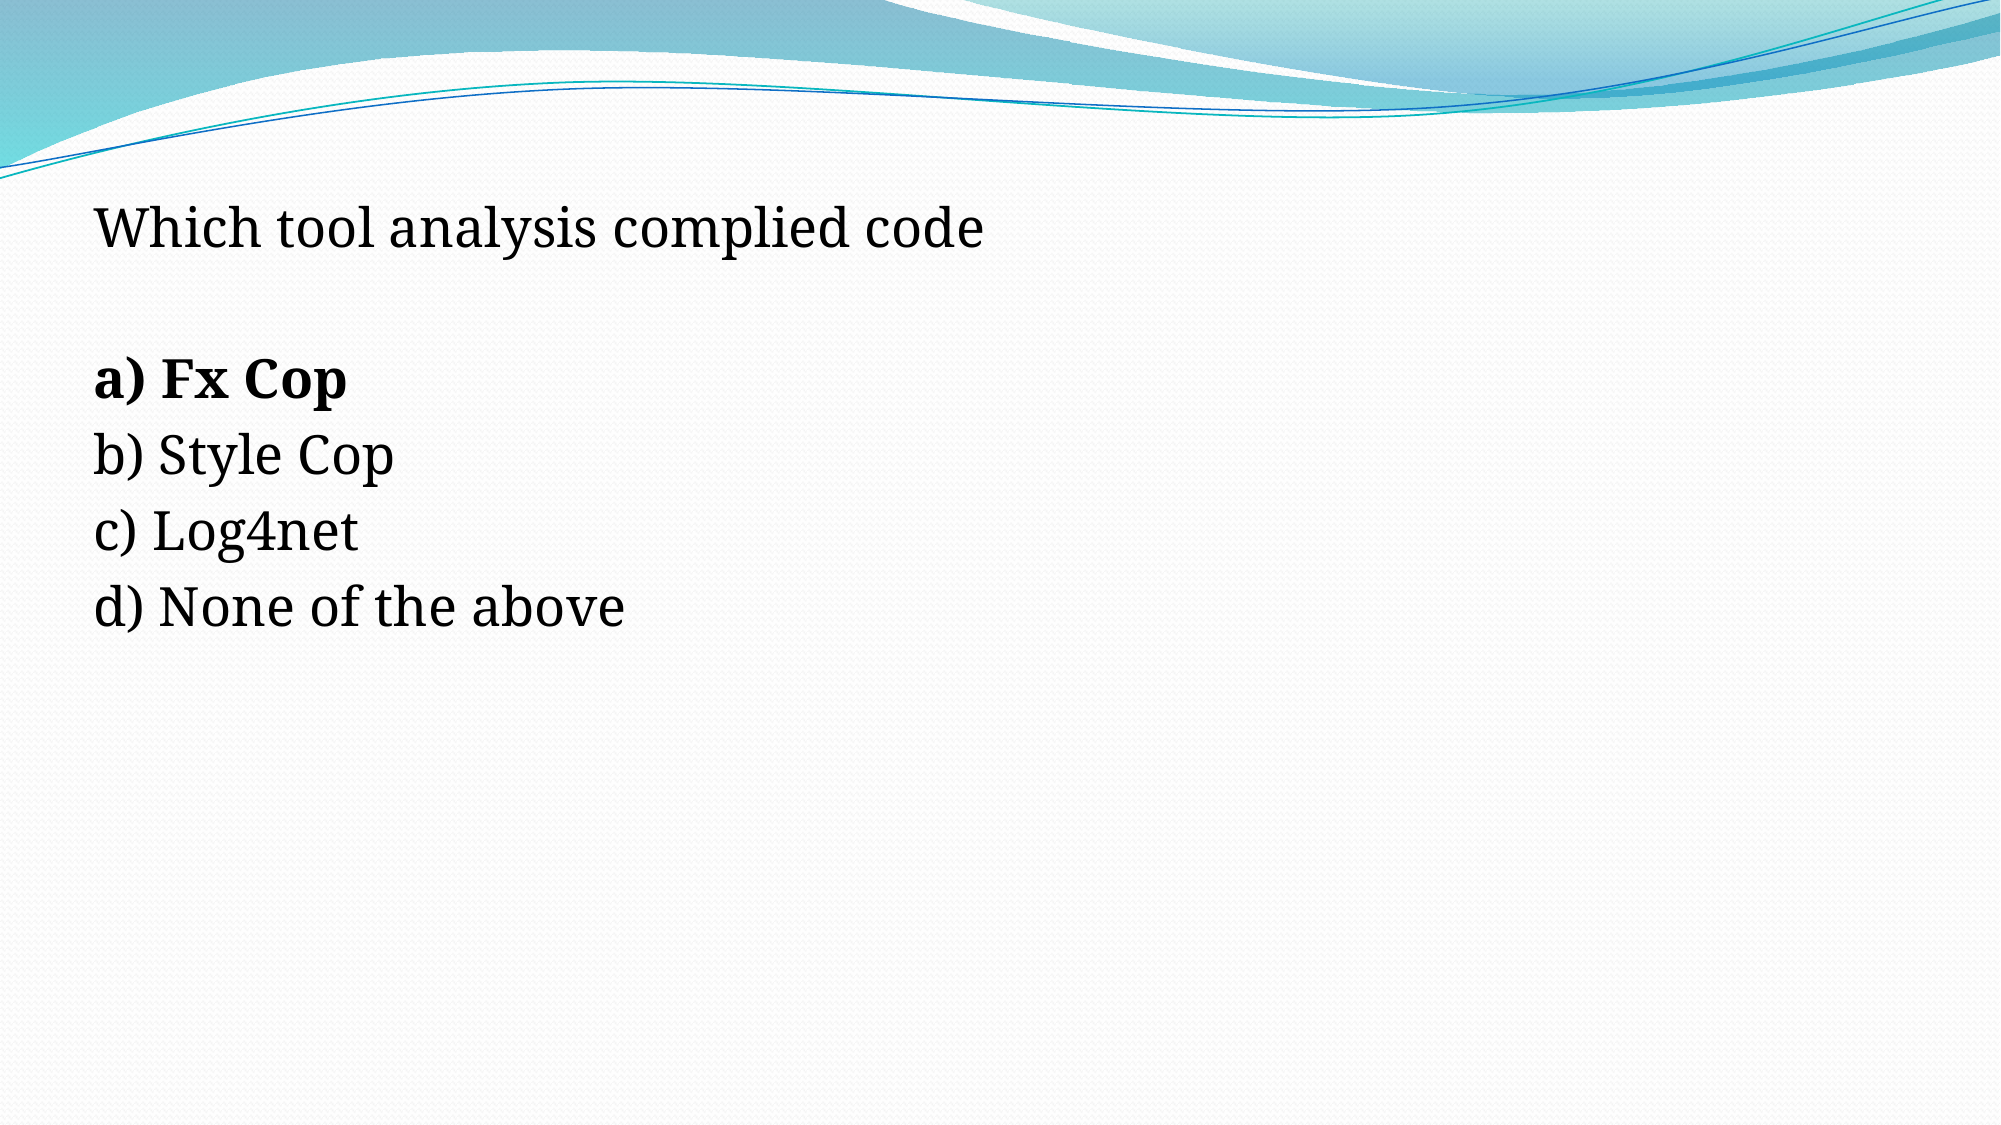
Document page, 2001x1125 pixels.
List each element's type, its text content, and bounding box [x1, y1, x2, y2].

list Which tool analysis complied code a) Fx Cop b) Style Cop c) Log4net d) None of the above [78, 185, 1900, 1038]
